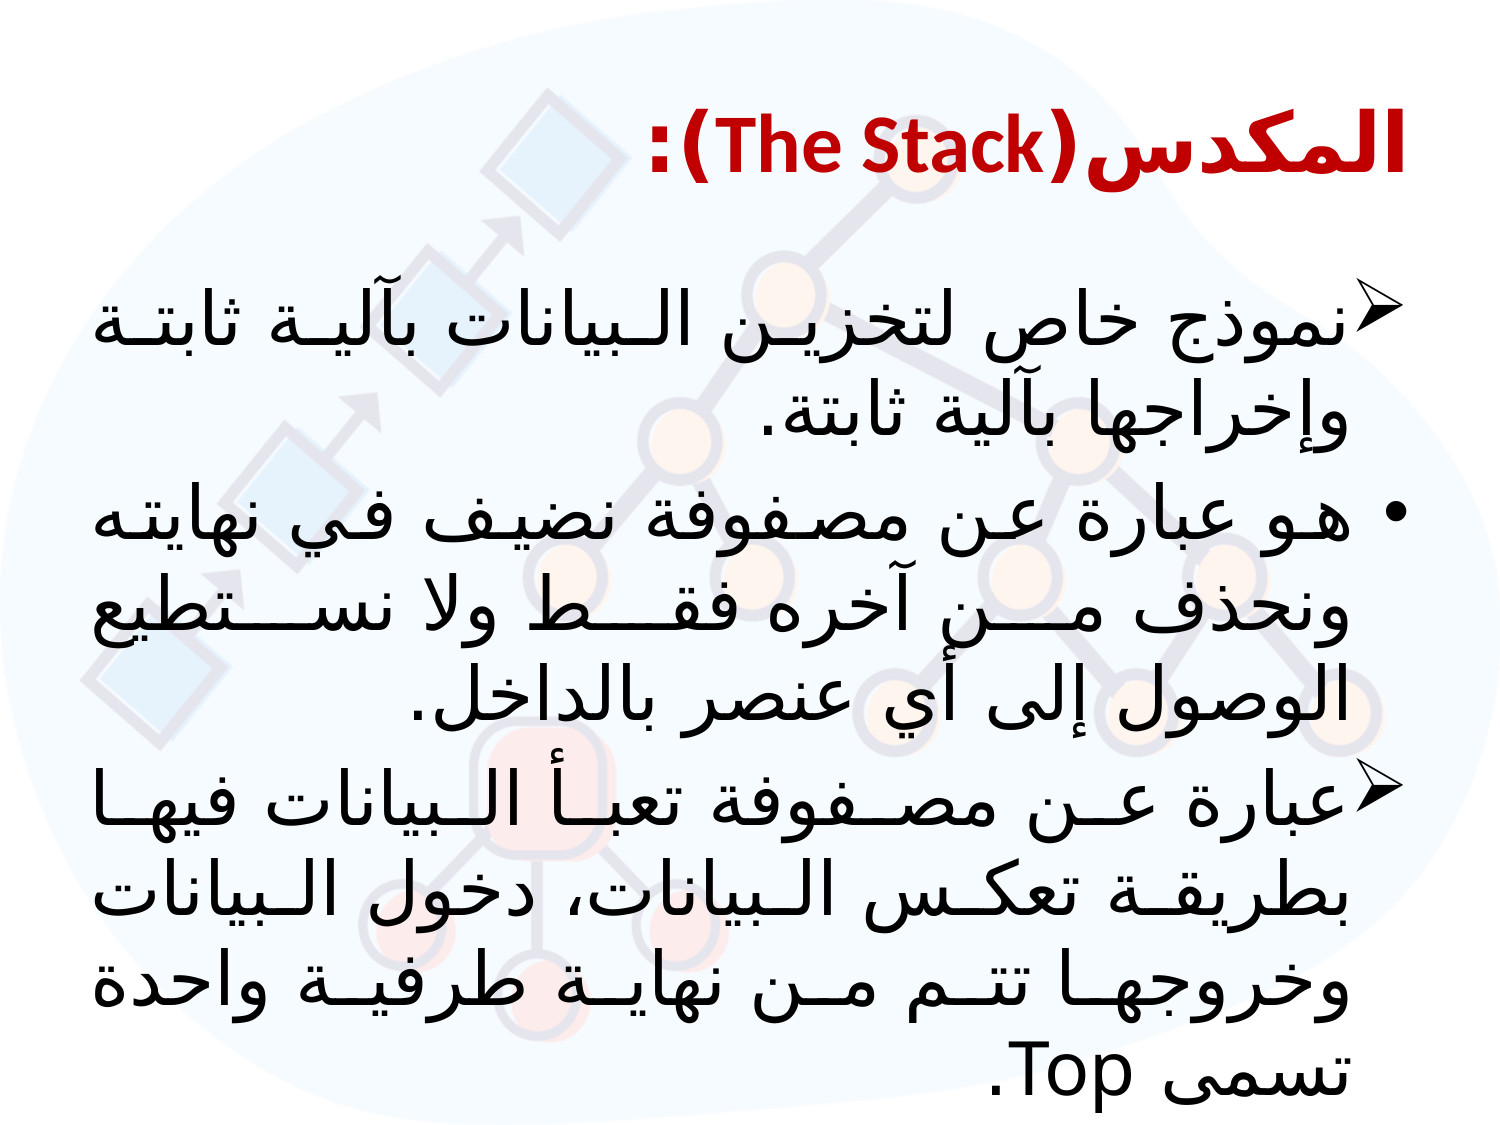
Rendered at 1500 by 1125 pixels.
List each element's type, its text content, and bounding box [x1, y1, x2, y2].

title المكدس(The Stack): [75, 45, 1425, 233]
list نموذج خاص لتخزين البيانات بآلية ثابتة وإخراجها بآلية ثابتة. هو عبارة عن مصفوفة نضيف في نهايته ونحذف من آخره فقط ولا نستطيع الوصول إلى أي عنصر بالداخل. عبارة عن مصفوفة تعبأ البيانات فيها بطريقة تعكس البيانات، دخول البيانات وخروجها تتم من نهاية طرفية واحدة تسمى Top. [75, 262, 1425, 1005]
